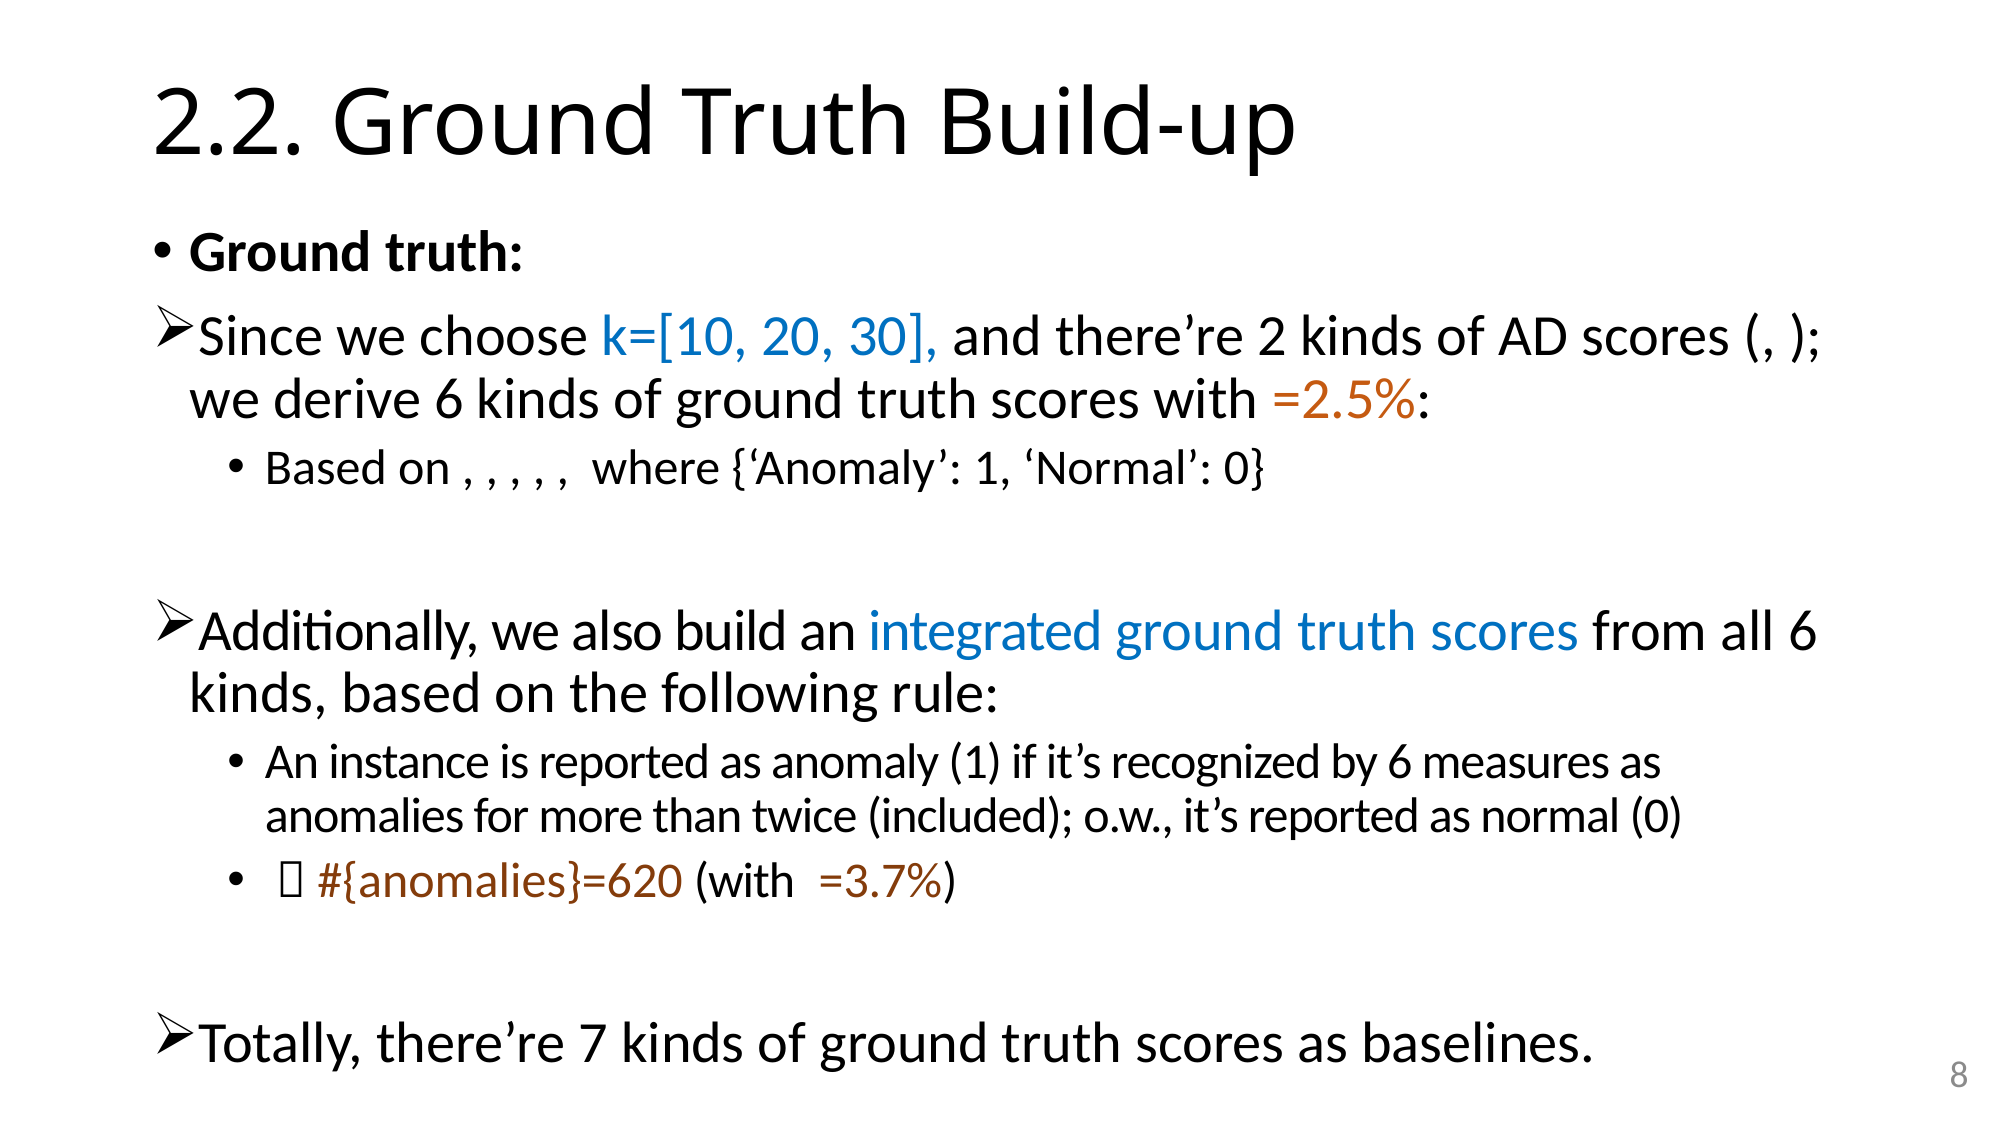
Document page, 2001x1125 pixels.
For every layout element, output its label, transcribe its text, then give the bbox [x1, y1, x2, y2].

slide_number 8 [1533, 1042, 1984, 1103]
title 2.2. Ground Truth Build-up [137, 59, 1863, 190]
